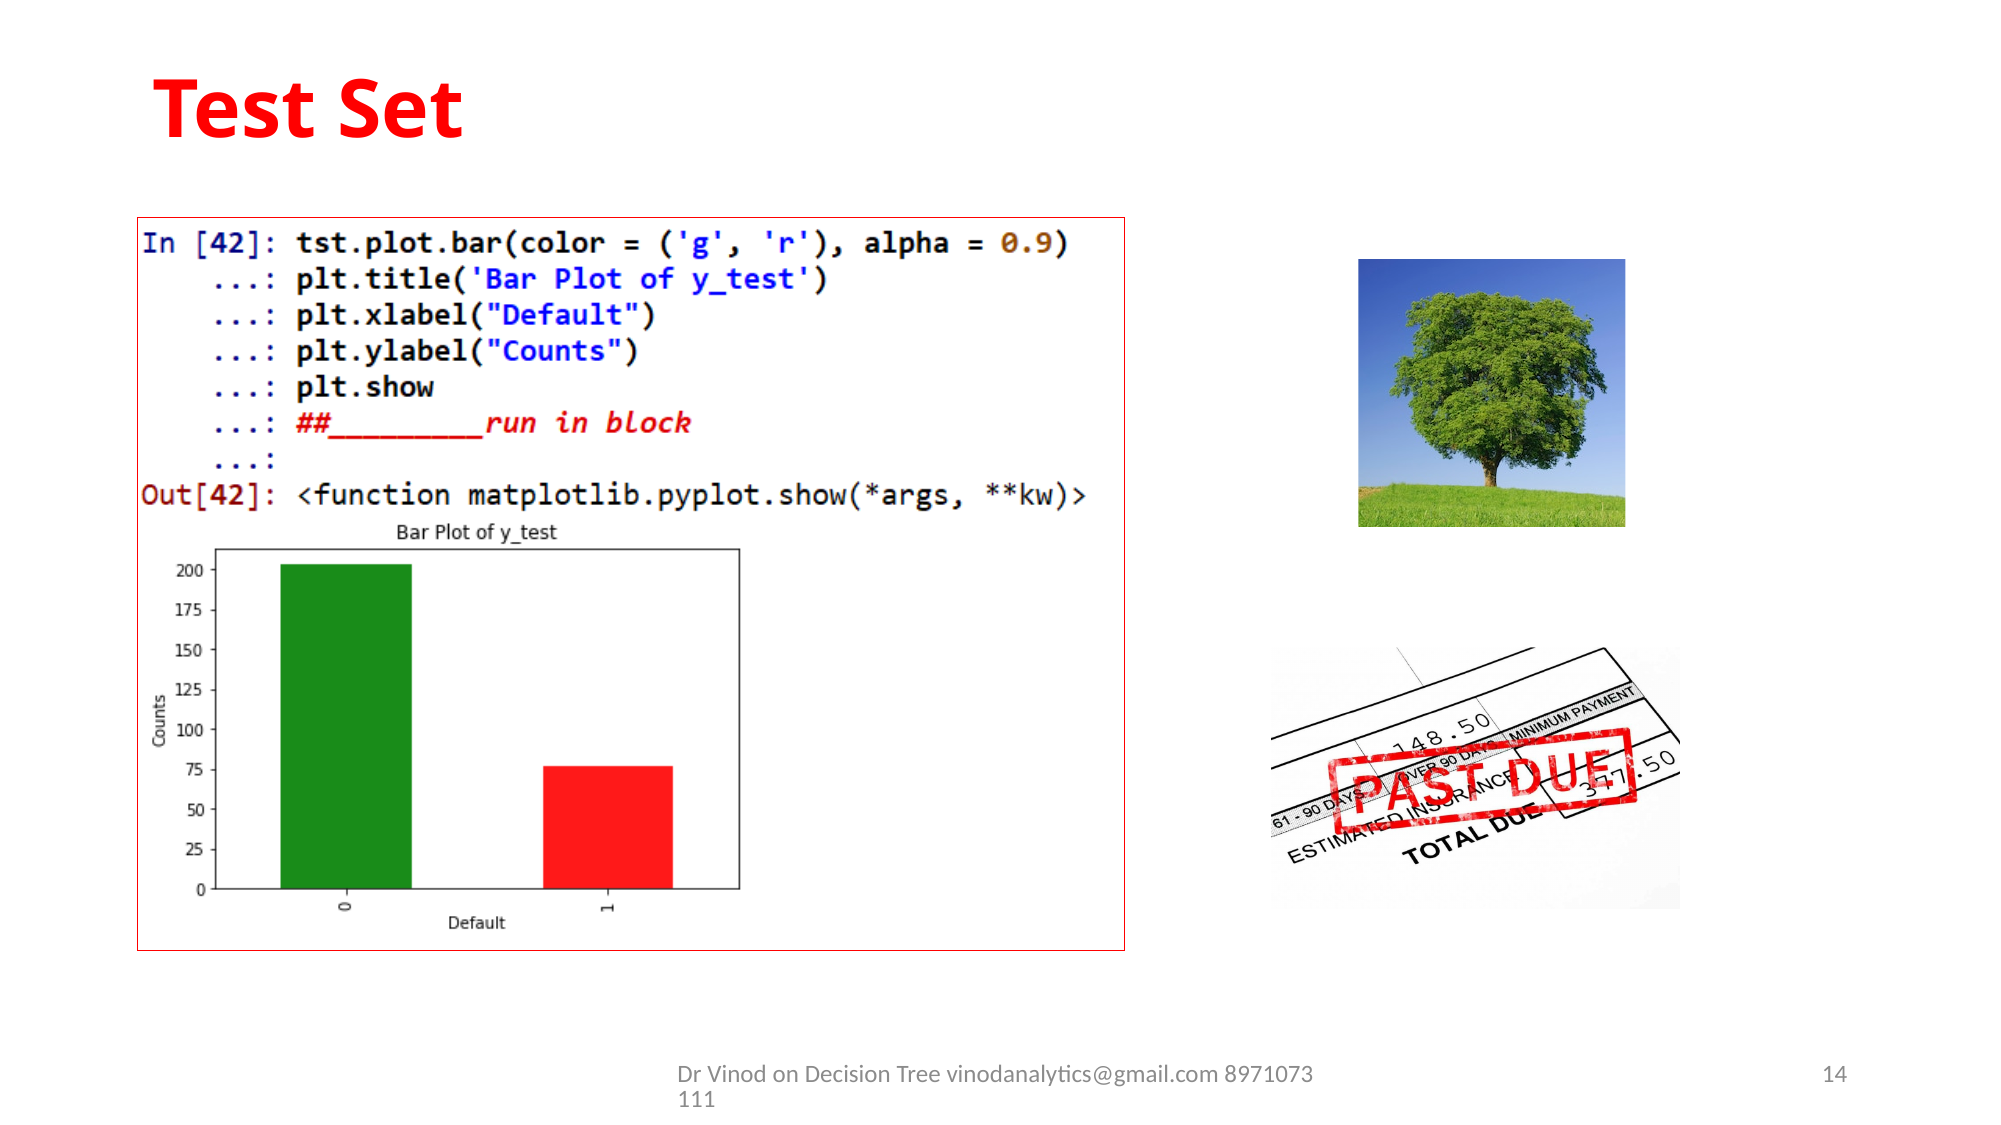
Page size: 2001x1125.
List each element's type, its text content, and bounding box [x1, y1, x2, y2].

slide_number 14 [1412, 1042, 1863, 1103]
footer Dr Vinod on Decision Tree vinodanalytics@gmail.com 8971073111 [662, 1042, 1338, 1103]
picture [1271, 647, 1680, 909]
picture [1358, 259, 1626, 527]
title Test Set [137, 59, 1863, 163]
picture [137, 217, 1125, 951]
